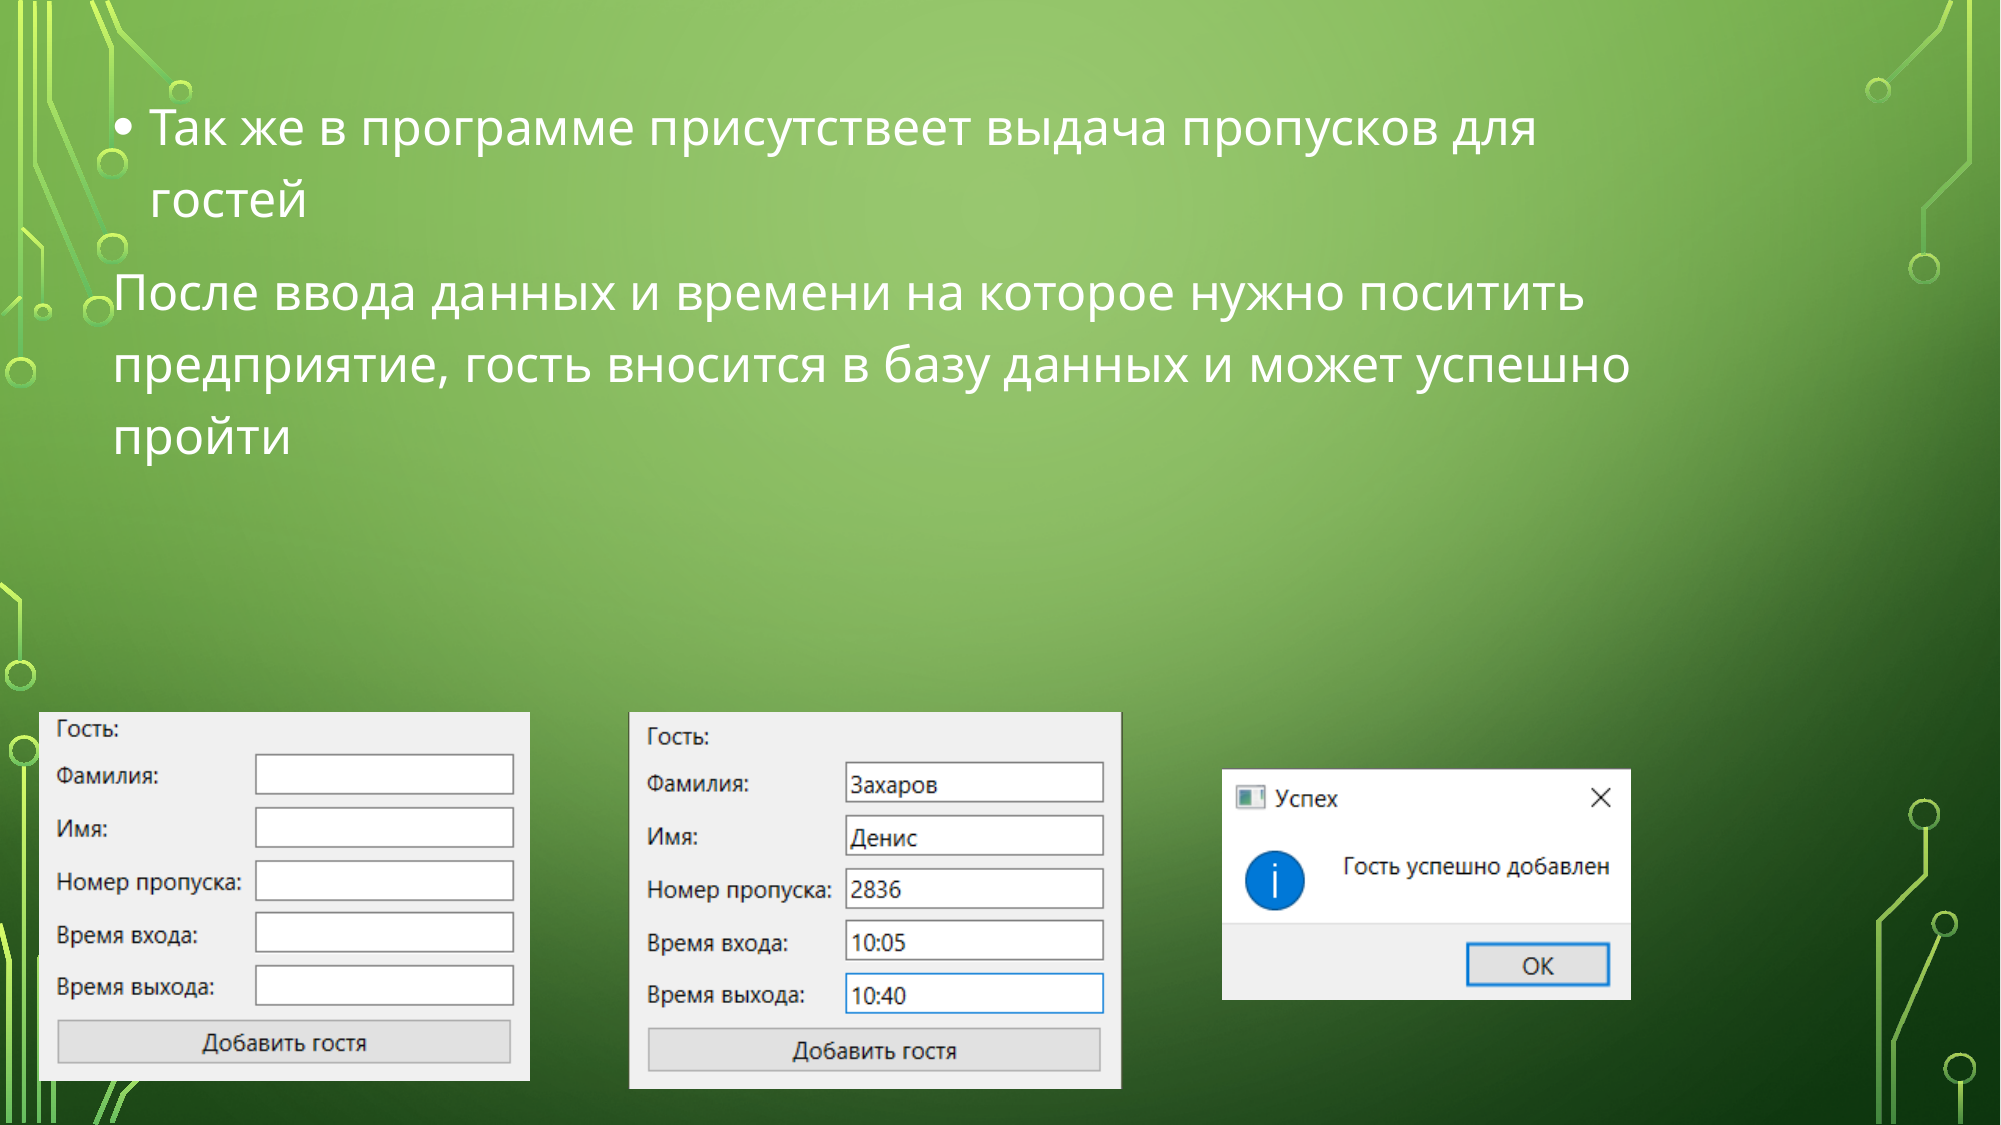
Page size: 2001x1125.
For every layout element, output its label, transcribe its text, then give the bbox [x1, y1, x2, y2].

picture [1222, 767, 1631, 1000]
picture [628, 711, 1123, 1090]
list Так же в программе присутствеет выдача пропусков для гостей После ввода данных и времени на которое нужно поситить предприятие, гость вносится в базу данных и может успешно пройти [97, 76, 1723, 658]
picture [39, 711, 530, 1082]
